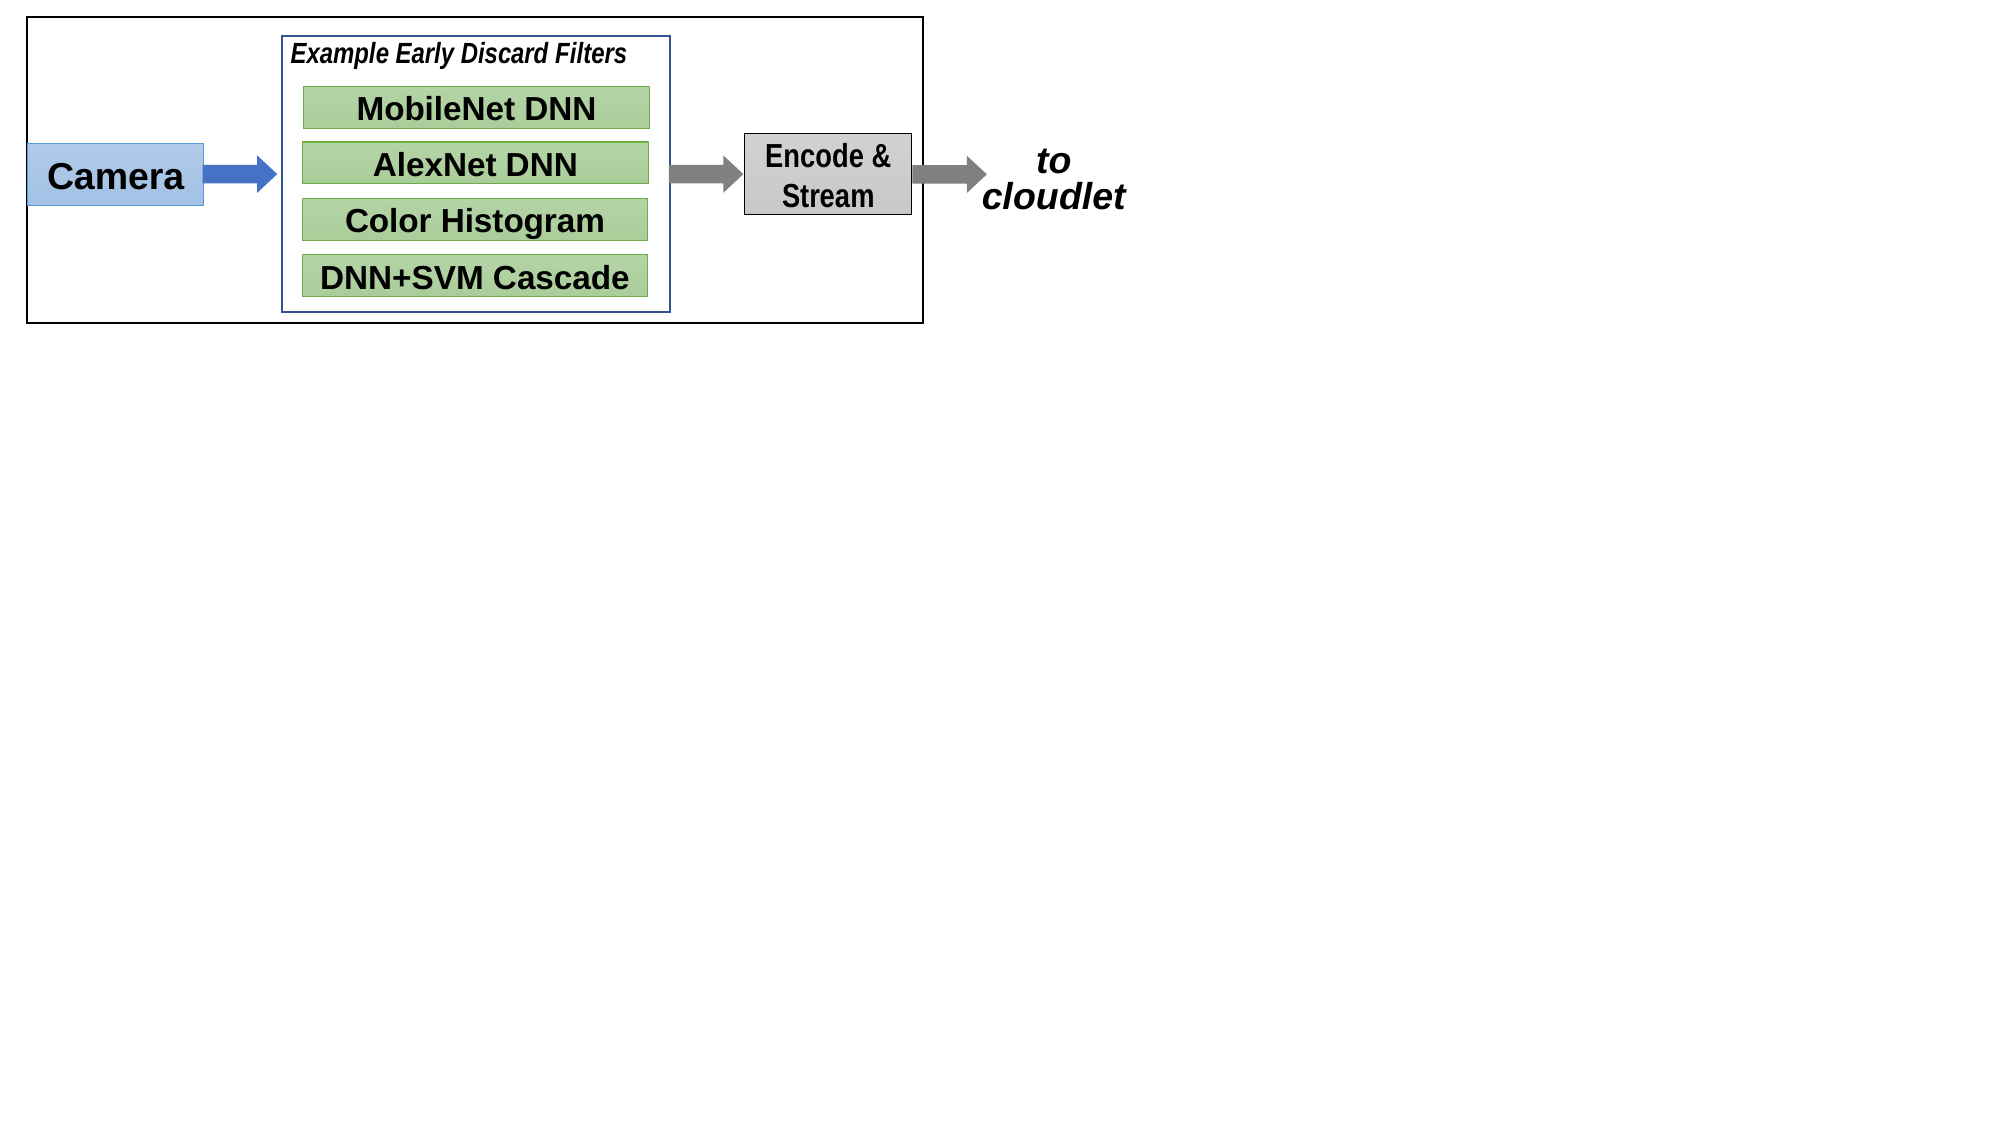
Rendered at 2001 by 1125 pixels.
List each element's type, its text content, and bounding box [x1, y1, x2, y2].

text_box [26, 16, 924, 324]
text_box to cloudlet [966, 137, 1141, 224]
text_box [275, 27, 686, 313]
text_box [669, 133, 912, 215]
text_box [913, 165, 966, 183]
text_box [27, 143, 277, 206]
